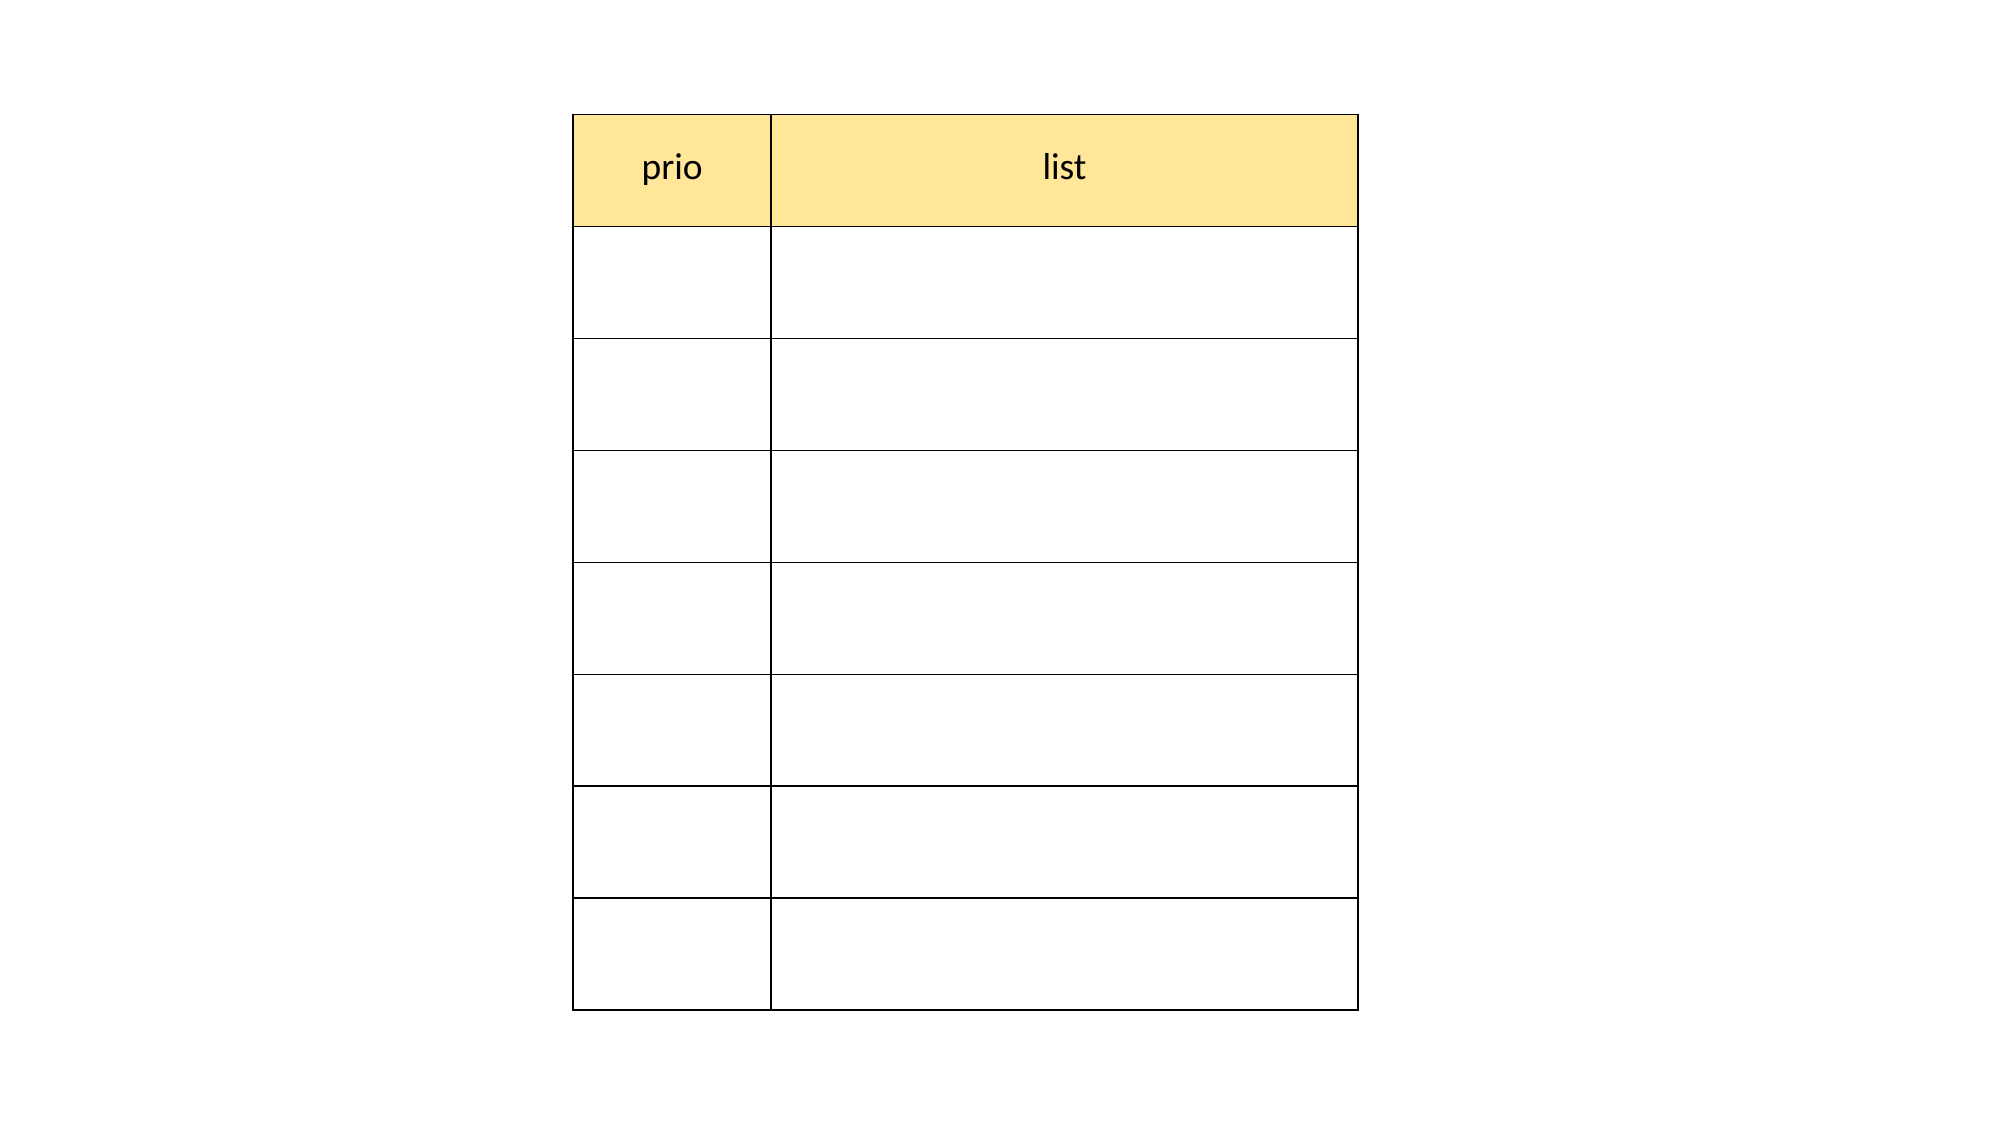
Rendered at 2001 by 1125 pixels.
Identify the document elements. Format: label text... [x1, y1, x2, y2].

table_header prio [574, 115, 770, 226]
table_cell [574, 899, 770, 1009]
table_cell [772, 227, 1357, 338]
table_cell [772, 675, 1357, 785]
table_cell [574, 451, 770, 562]
table_cell [574, 675, 770, 785]
table_cell [574, 227, 770, 338]
table_cell [772, 563, 1357, 674]
table_cell [574, 563, 770, 674]
table_cell [574, 339, 770, 450]
table_cell [772, 787, 1357, 897]
table_cell [772, 339, 1357, 450]
table_cell [574, 787, 770, 897]
table_cell [772, 451, 1357, 562]
table_header list [772, 115, 1357, 226]
table_cell [772, 899, 1357, 1009]
